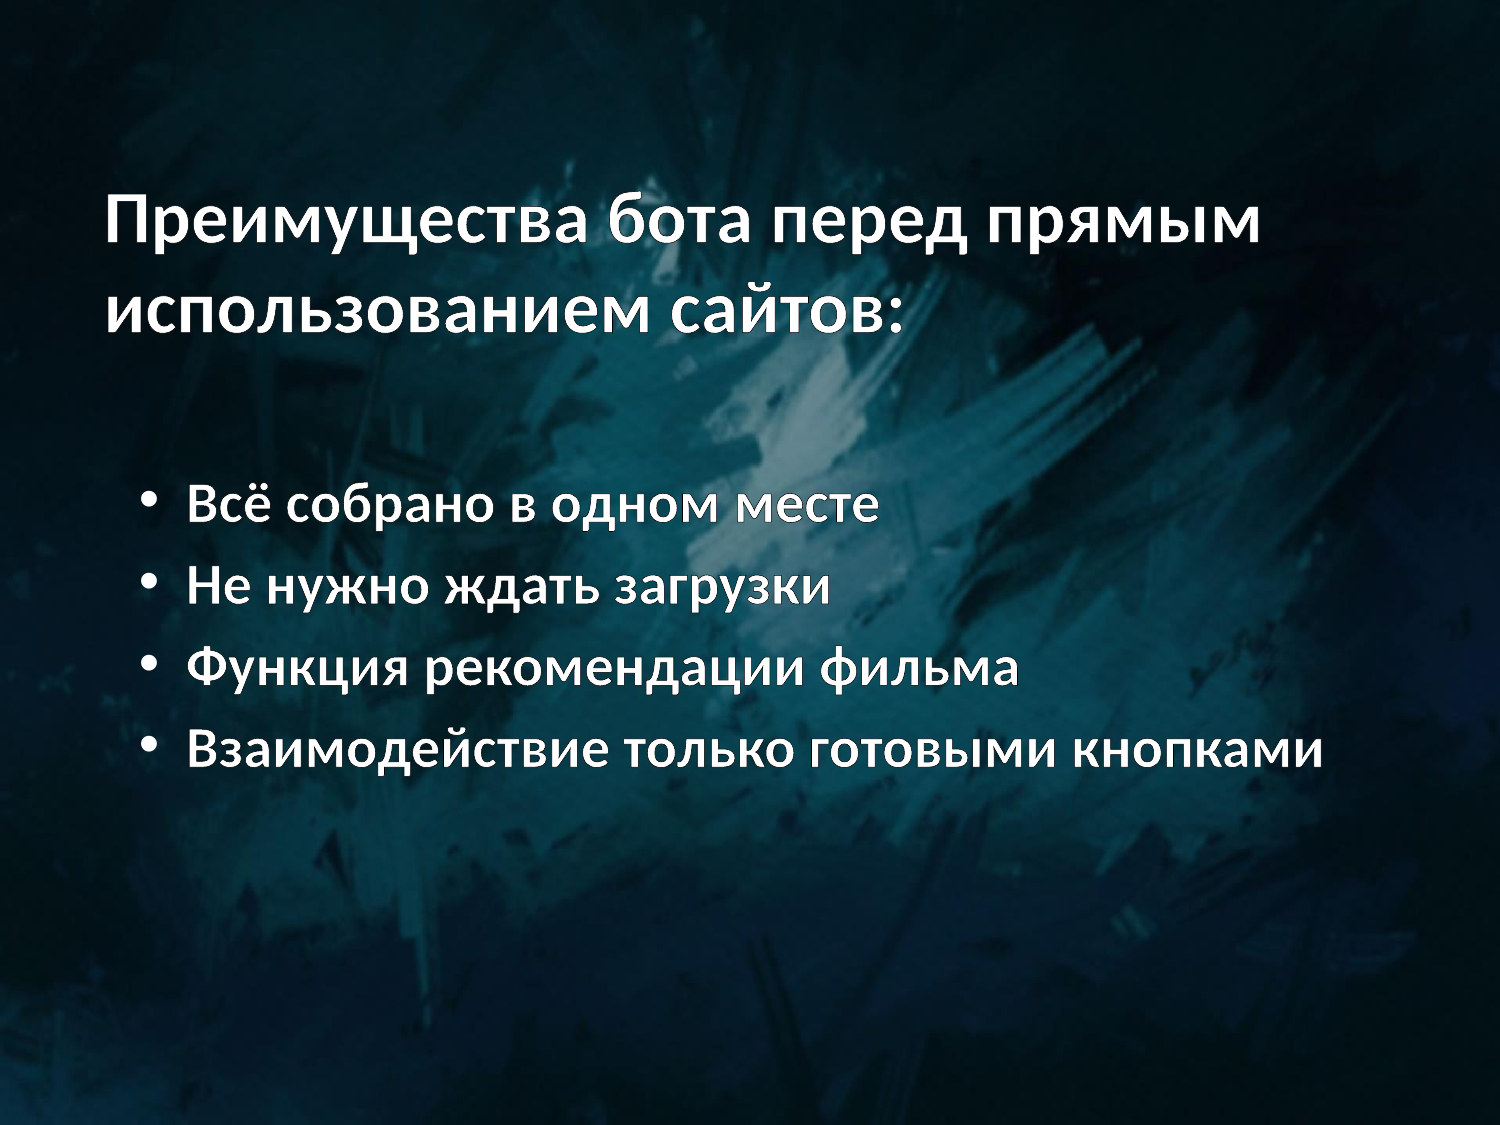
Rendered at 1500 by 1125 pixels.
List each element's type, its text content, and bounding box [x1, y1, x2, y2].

title Преимущества бота перед прямым использованием сайтов: [88, 137, 1364, 379]
picture [0, 0, 1500, 1125]
subtitle Всё собрано в одном месте Не нужно ждать загрузки Функция рекомендации фильма Взаимодействие только готовыми кнопками [123, 456, 1341, 929]
